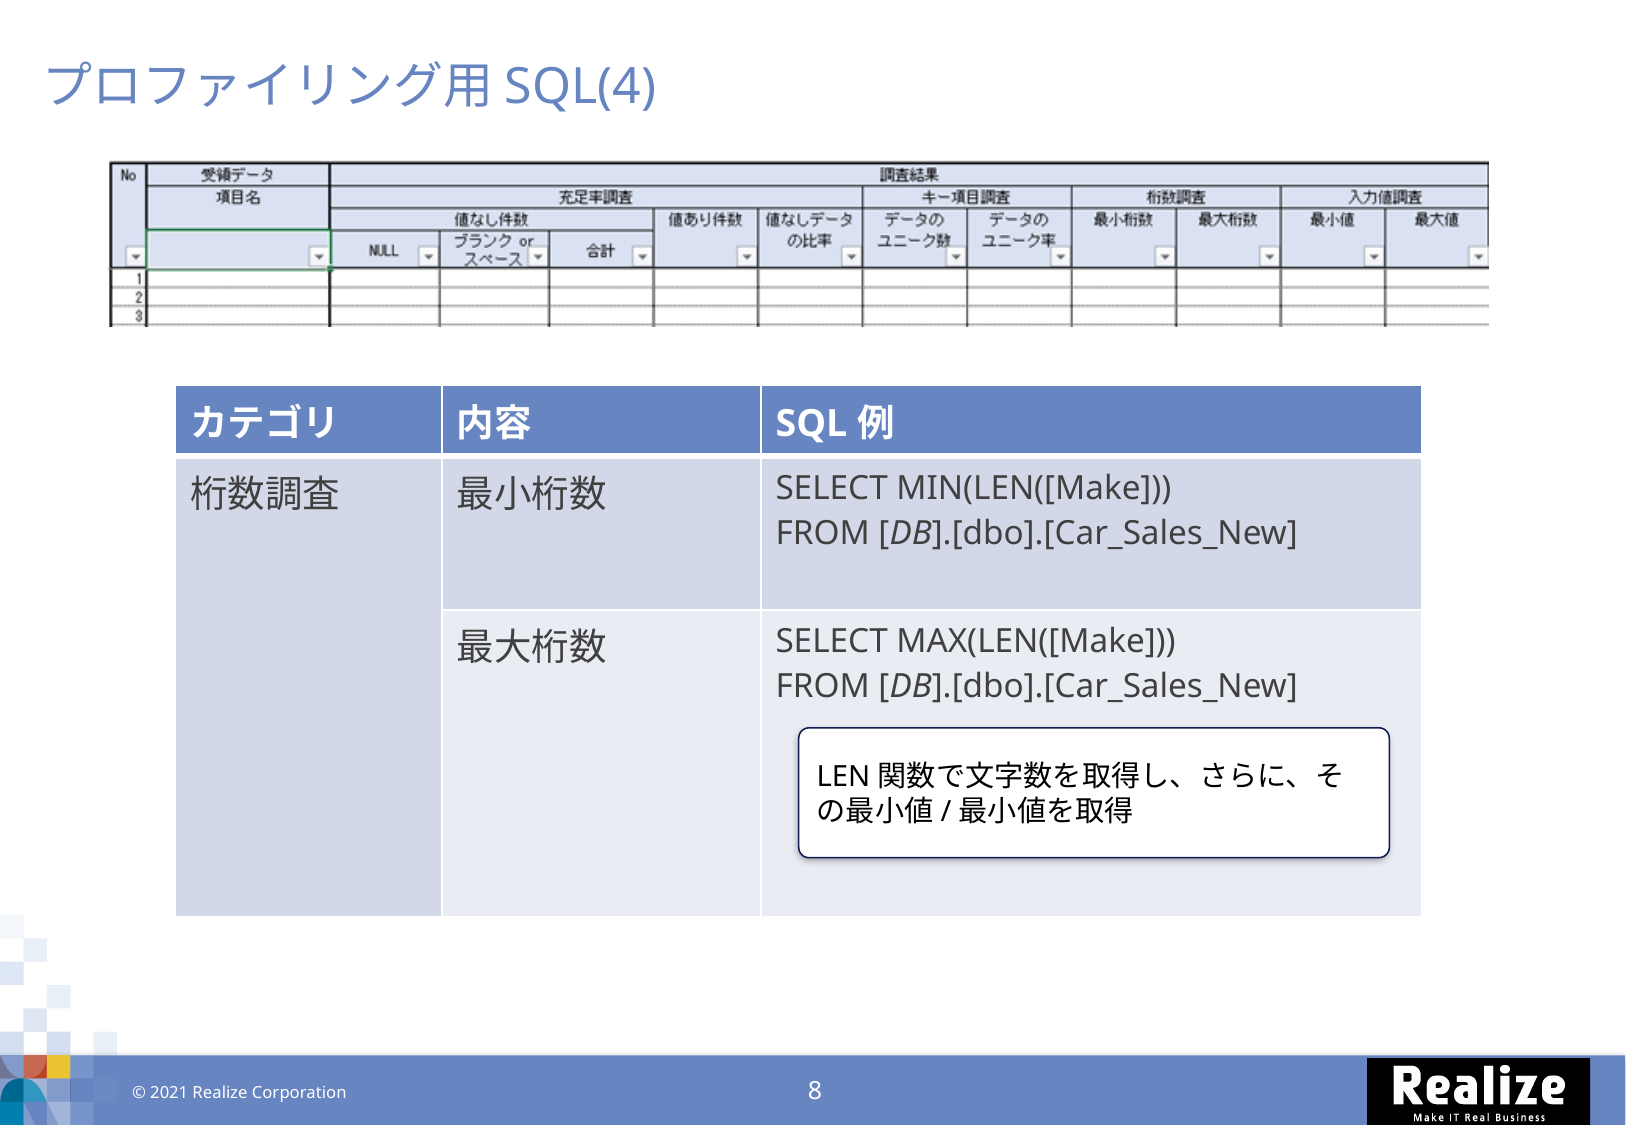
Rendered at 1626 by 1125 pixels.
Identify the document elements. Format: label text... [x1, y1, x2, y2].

picture [0, 915, 117, 1125]
list プロファイリング用SQL(4) [28, 19, 1599, 138]
text_box LEN関数で文字数を取得し、さらに、その最小値/最小値を取得 [797, 727, 1391, 859]
table_header カテゴリ [176, 386, 441, 453]
table_cell SELECT MIN(LEN([Make])) FROM [DB].[dbo].[Car_Sales_New] [762, 459, 1421, 609]
table_cell 桁数調査 [176, 459, 441, 916]
table_header 内容 [443, 386, 760, 453]
table_cell SELECT MAX(LEN([Make])) FROM [DB].[dbo].[Car_Sales_New] [762, 611, 1421, 916]
table_cell 最小桁数 [443, 459, 760, 609]
picture [108, 155, 1489, 327]
table_cell 最大桁数 [443, 611, 760, 916]
table_header SQL例 [762, 386, 1421, 453]
picture [1367, 1058, 1591, 1125]
